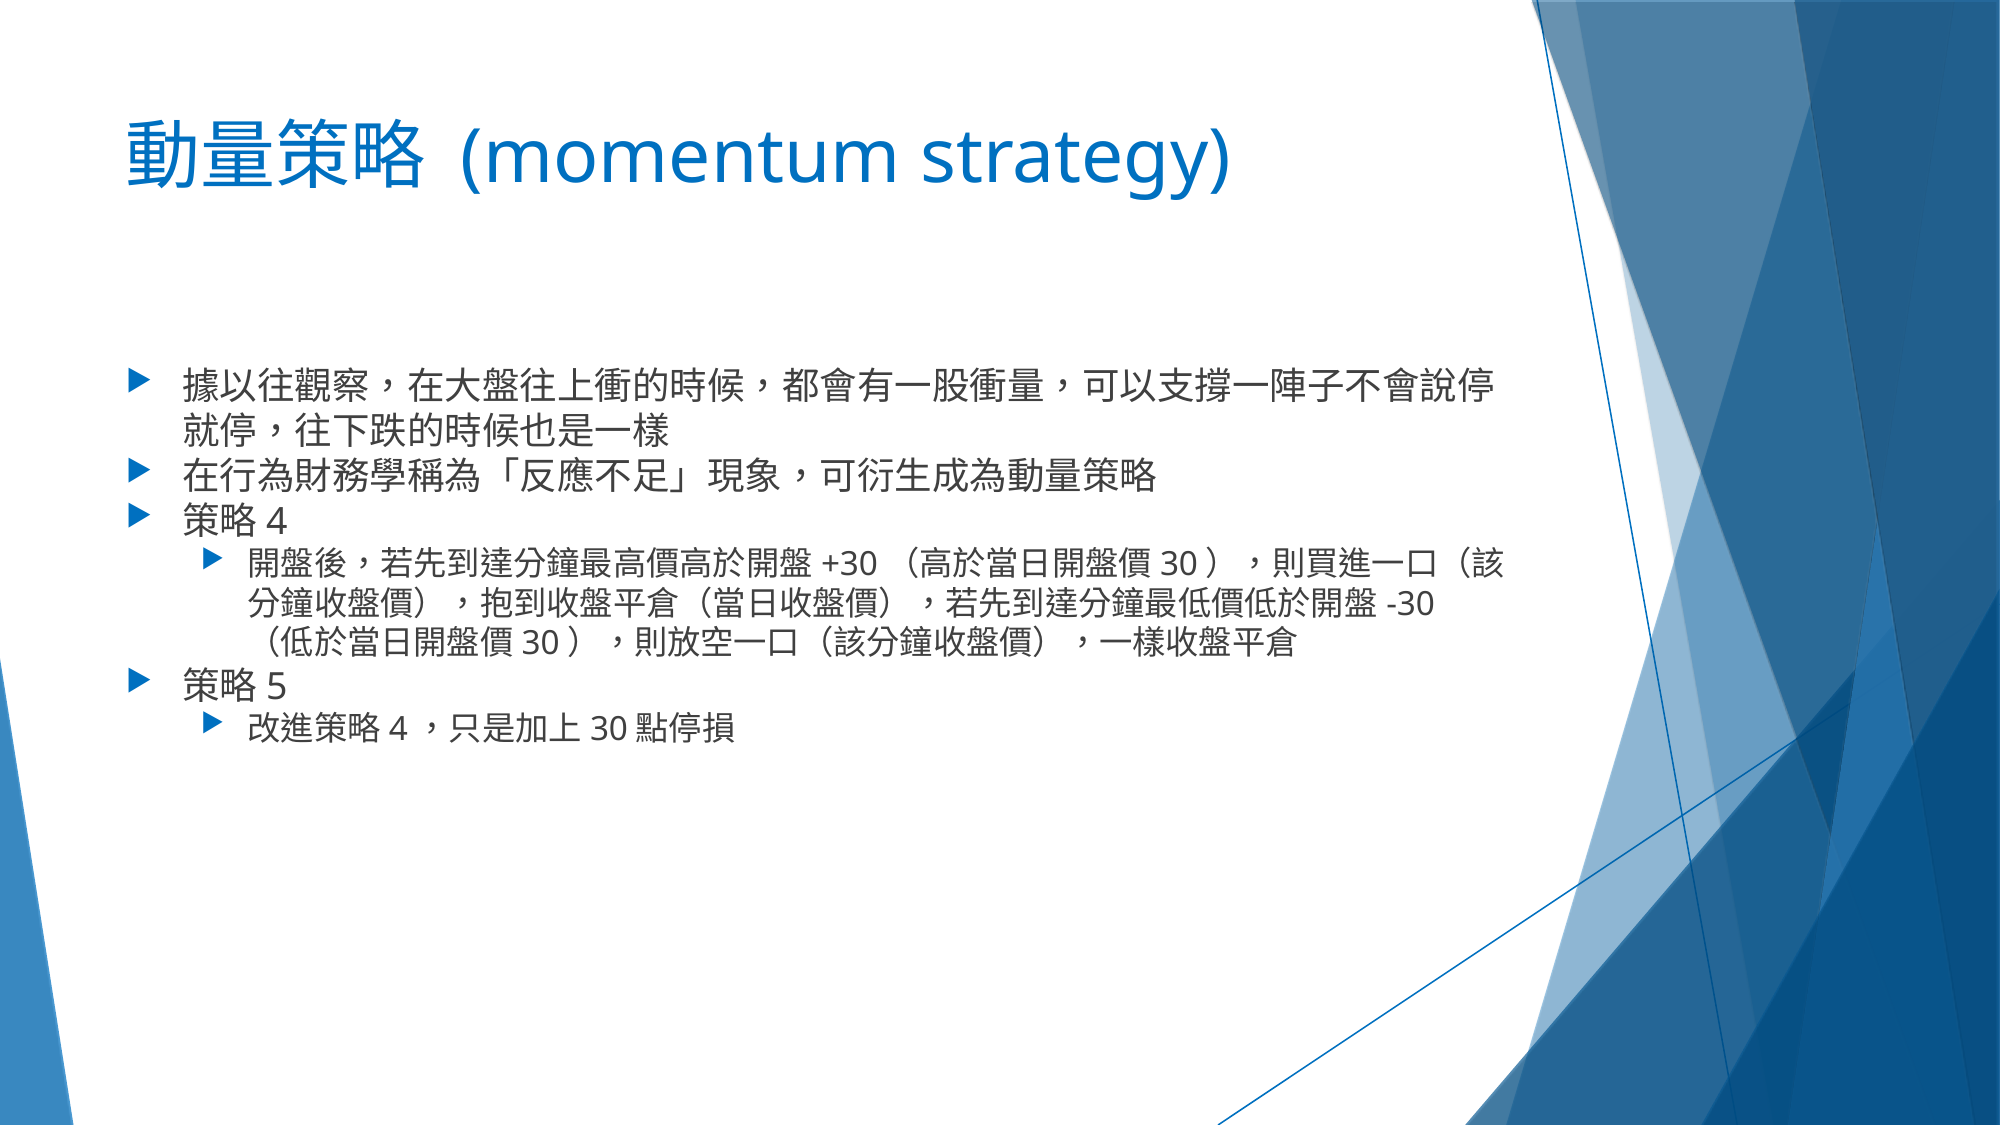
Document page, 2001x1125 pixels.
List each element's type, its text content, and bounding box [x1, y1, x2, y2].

text_box 動量策略 (momentum strategy) [111, 99, 1522, 317]
text_box 據以往觀察，在大盤往上衝的時候，都會有一股衝量，可以支撐一陣子不會說停就停，往下跌的時候也是一樣 在行為財務學稱為「反應不足」現象，可衍生成為動量策略 策略4 開盤後，若先到達分鐘最高價高於開盤+30（高於當日開盤價30），則買進一口（該分鐘收盤價），抱到收盤平倉（當日收盤價），若先到達分鐘最低價低於開盤-30（低於當日開盤價30），則放空一口（該分鐘收盤價），一樣收盤平倉 策略5 改進策略4，只是加上30點停損 [111, 354, 1522, 991]
